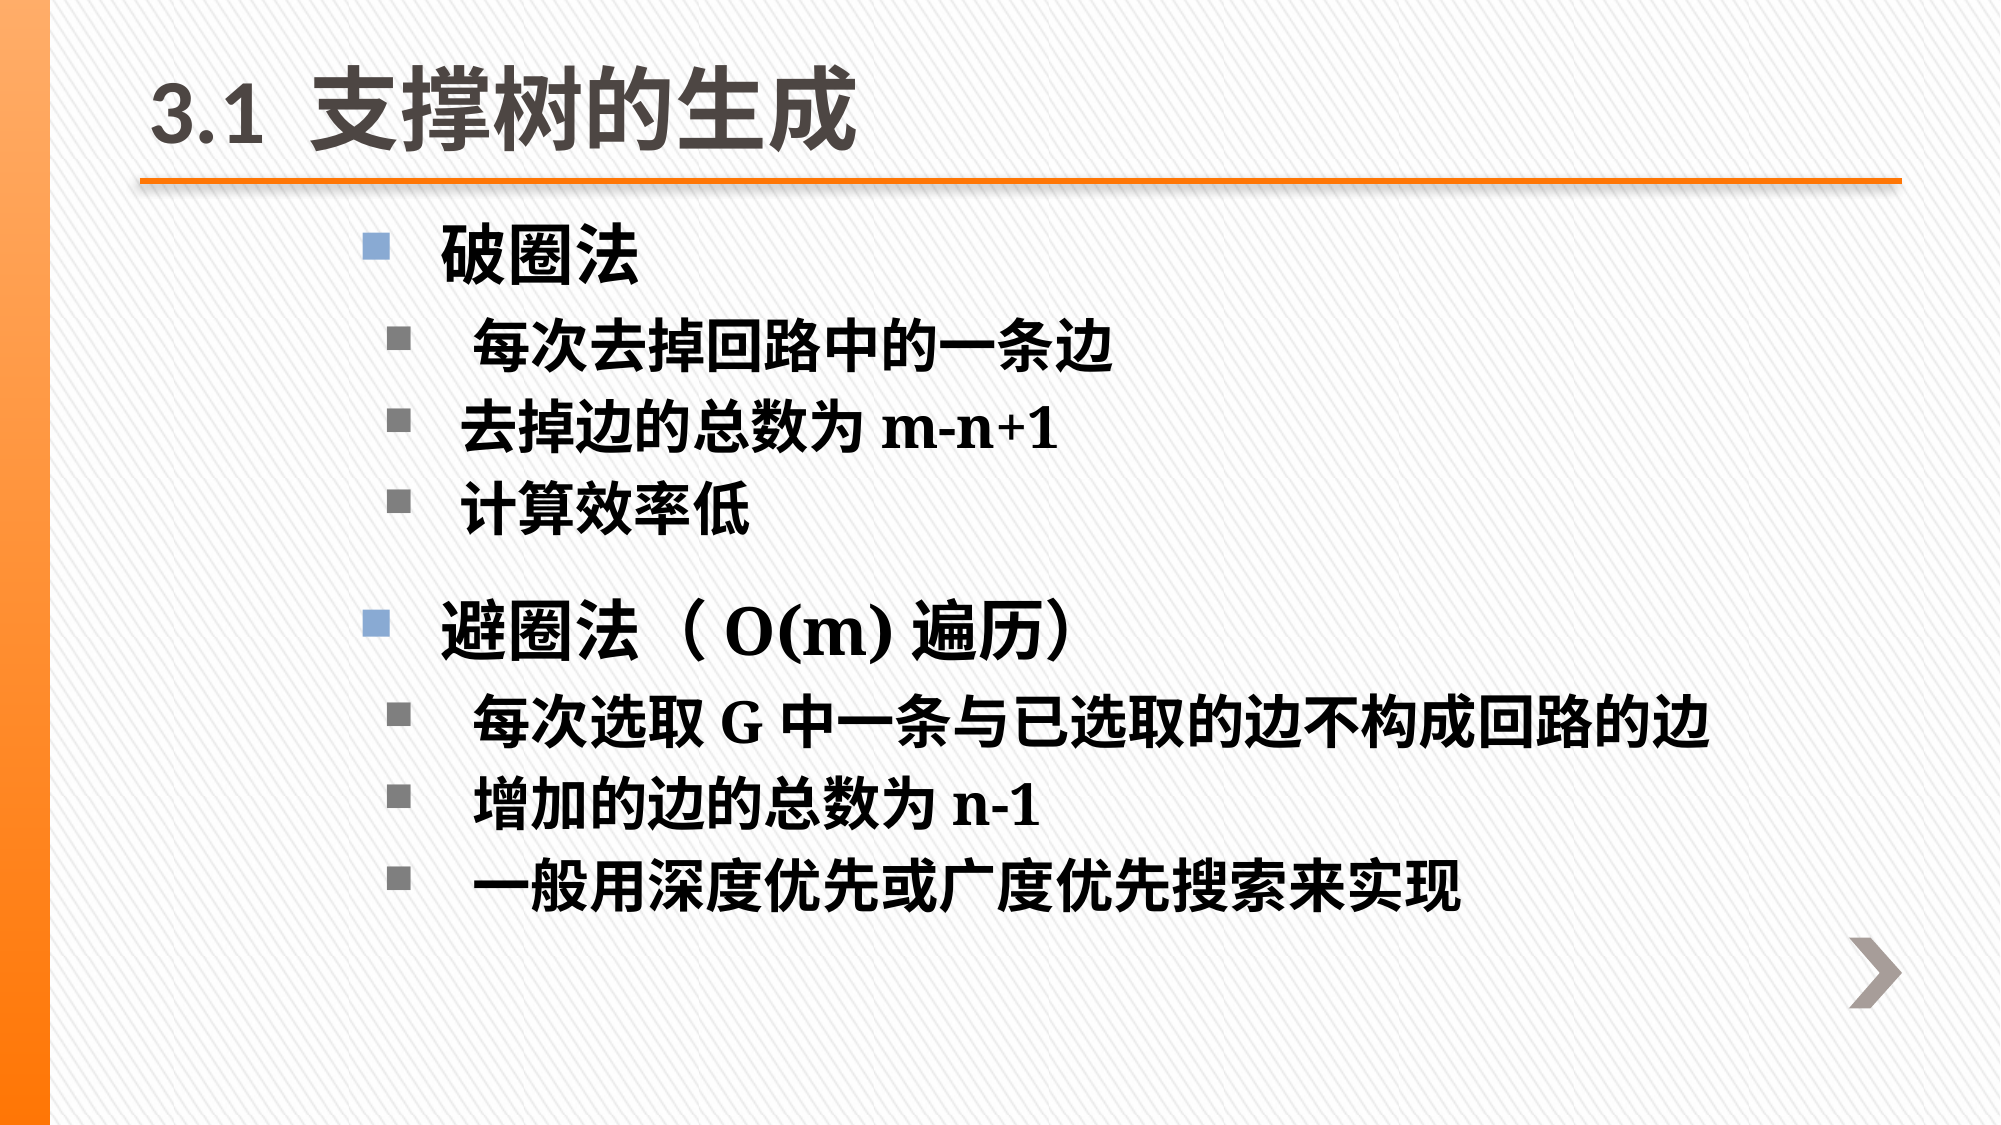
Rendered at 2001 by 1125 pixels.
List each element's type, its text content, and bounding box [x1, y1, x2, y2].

text_box 每次选取G中一条与已选取的边不构成回路的边 增加的边的总数为n-1 一般用深度优先或广度优先搜索来实现 [329, 677, 1734, 926]
title 关键路径 [0, 281, 50, 285]
text_box 破圈法 [344, 205, 1335, 301]
text_box 每次去掉回路中的一条边 去掉边的总数为m-n+1 计算效率低 [329, 301, 1666, 550]
text_box 避圈法（O(m)遍历） [344, 581, 1335, 677]
title 3.1 支撑树的生成 [133, 0, 1896, 170]
